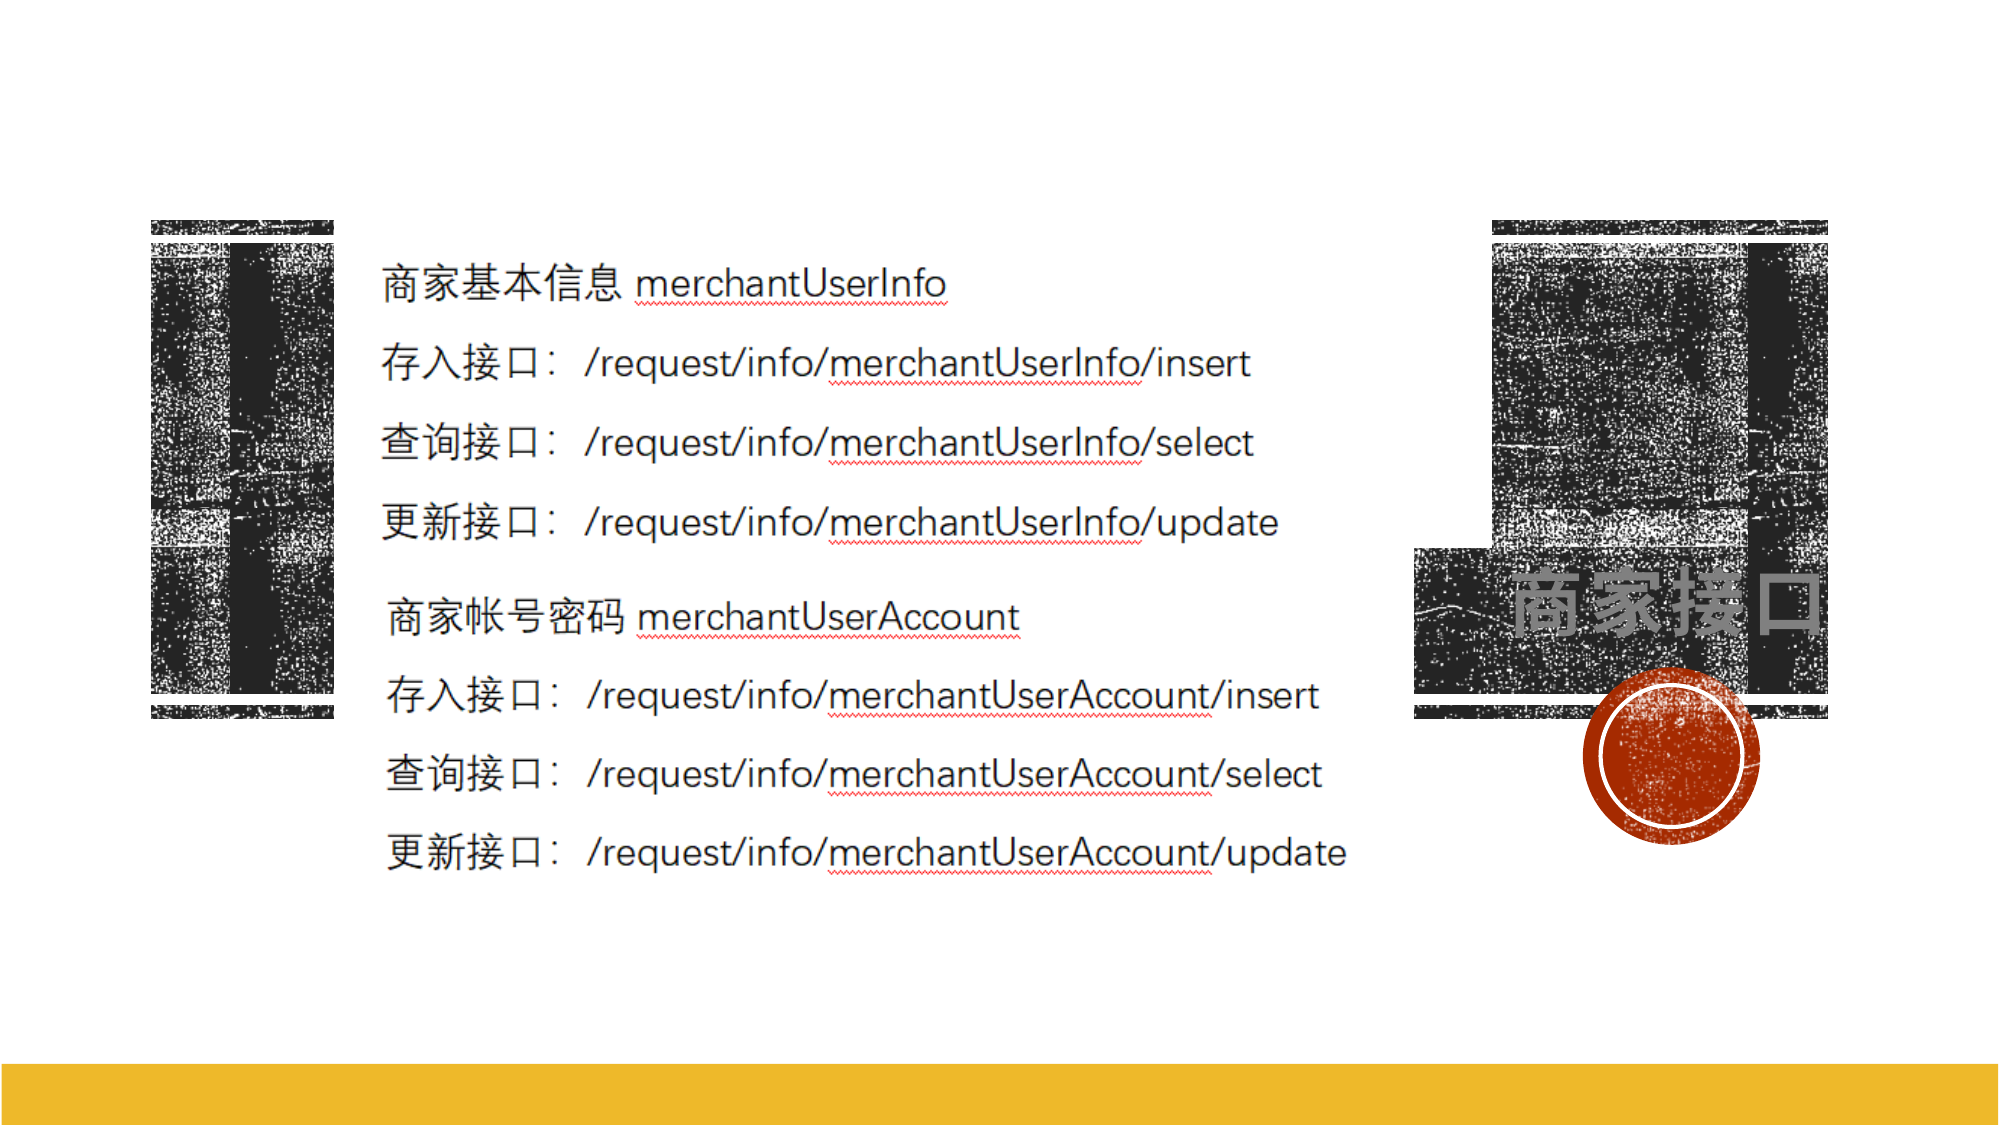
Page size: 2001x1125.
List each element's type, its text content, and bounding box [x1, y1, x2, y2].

text_box 商家接口 [1414, 547, 1842, 653]
text_box [1, 1063, 1999, 1125]
picture [334, 211, 1493, 893]
